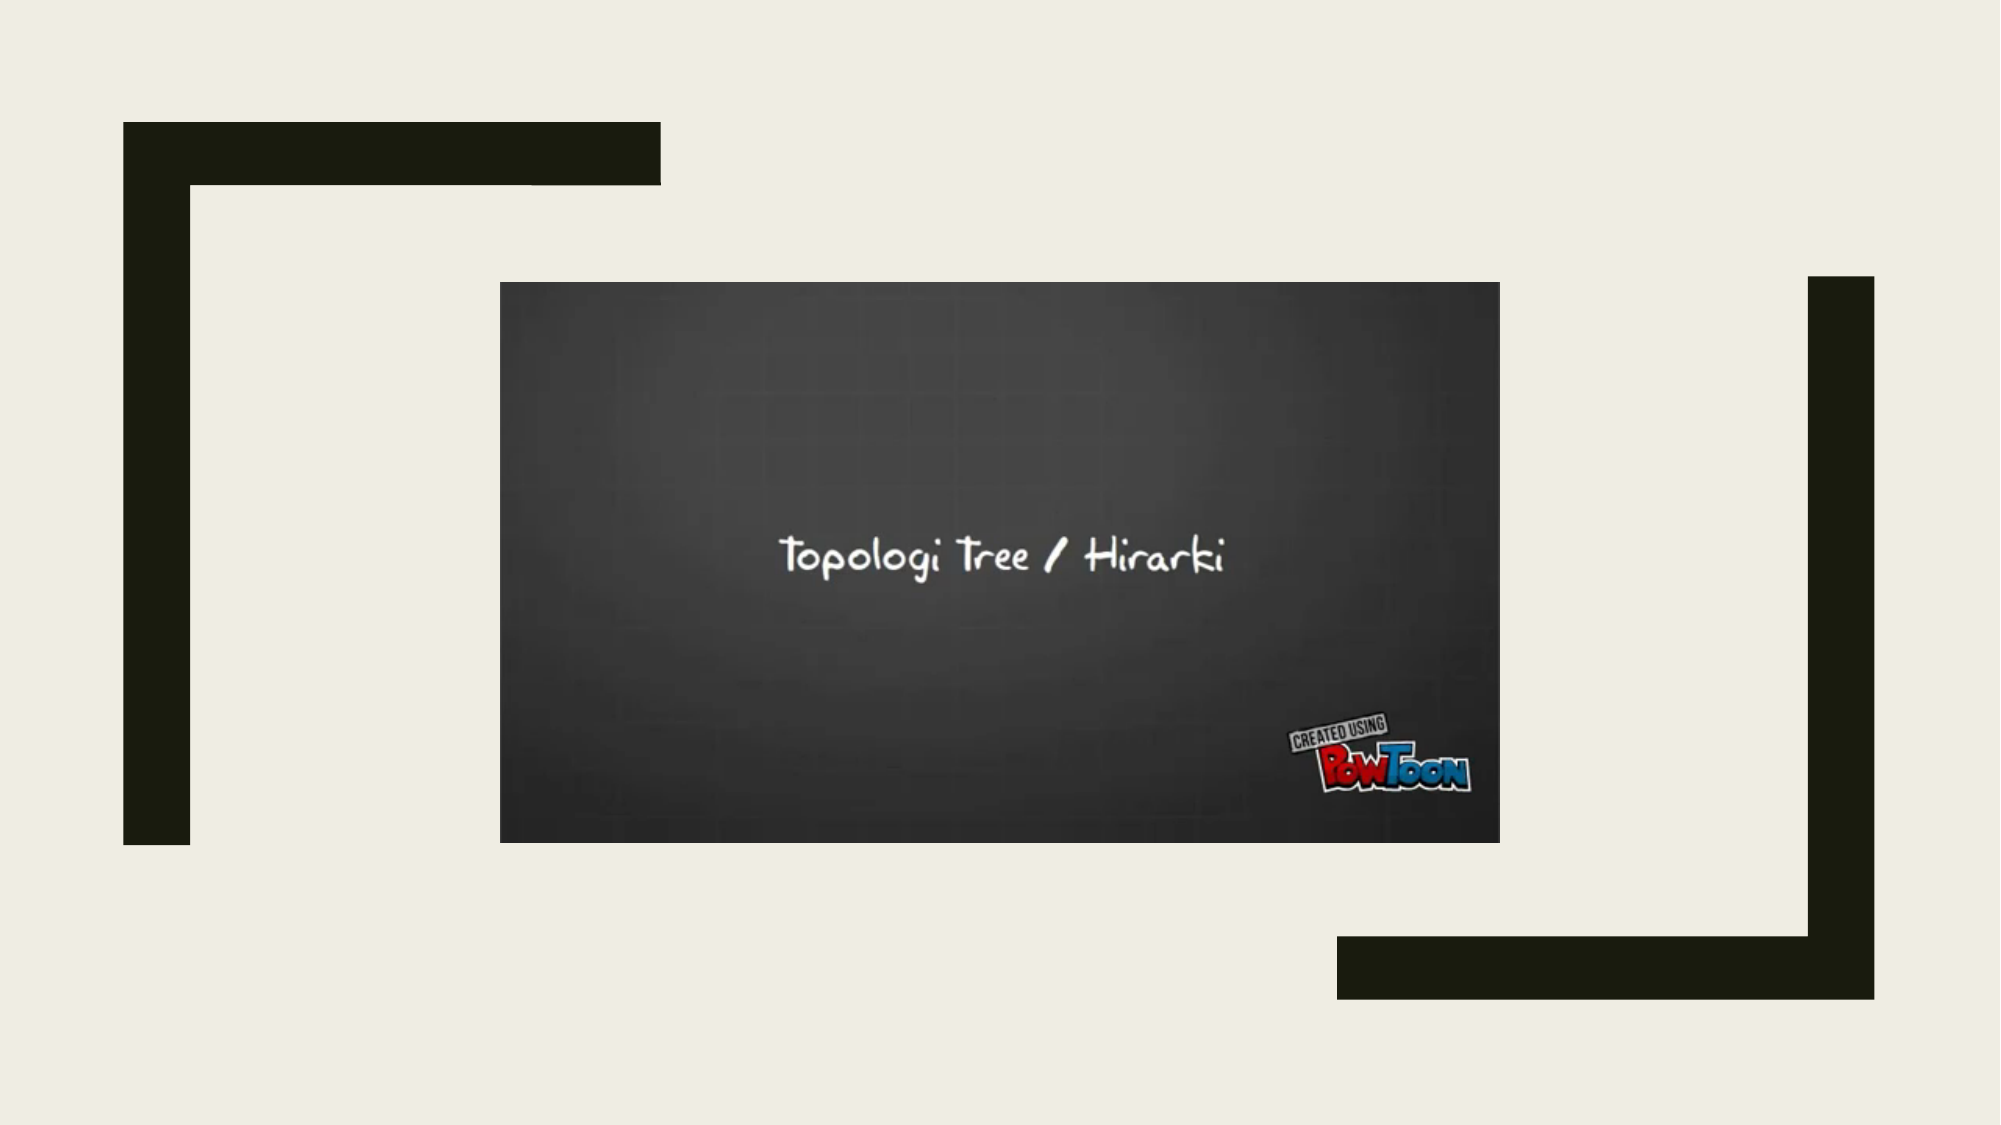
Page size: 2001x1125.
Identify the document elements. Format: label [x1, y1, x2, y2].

text_box [499, 281, 1500, 844]
